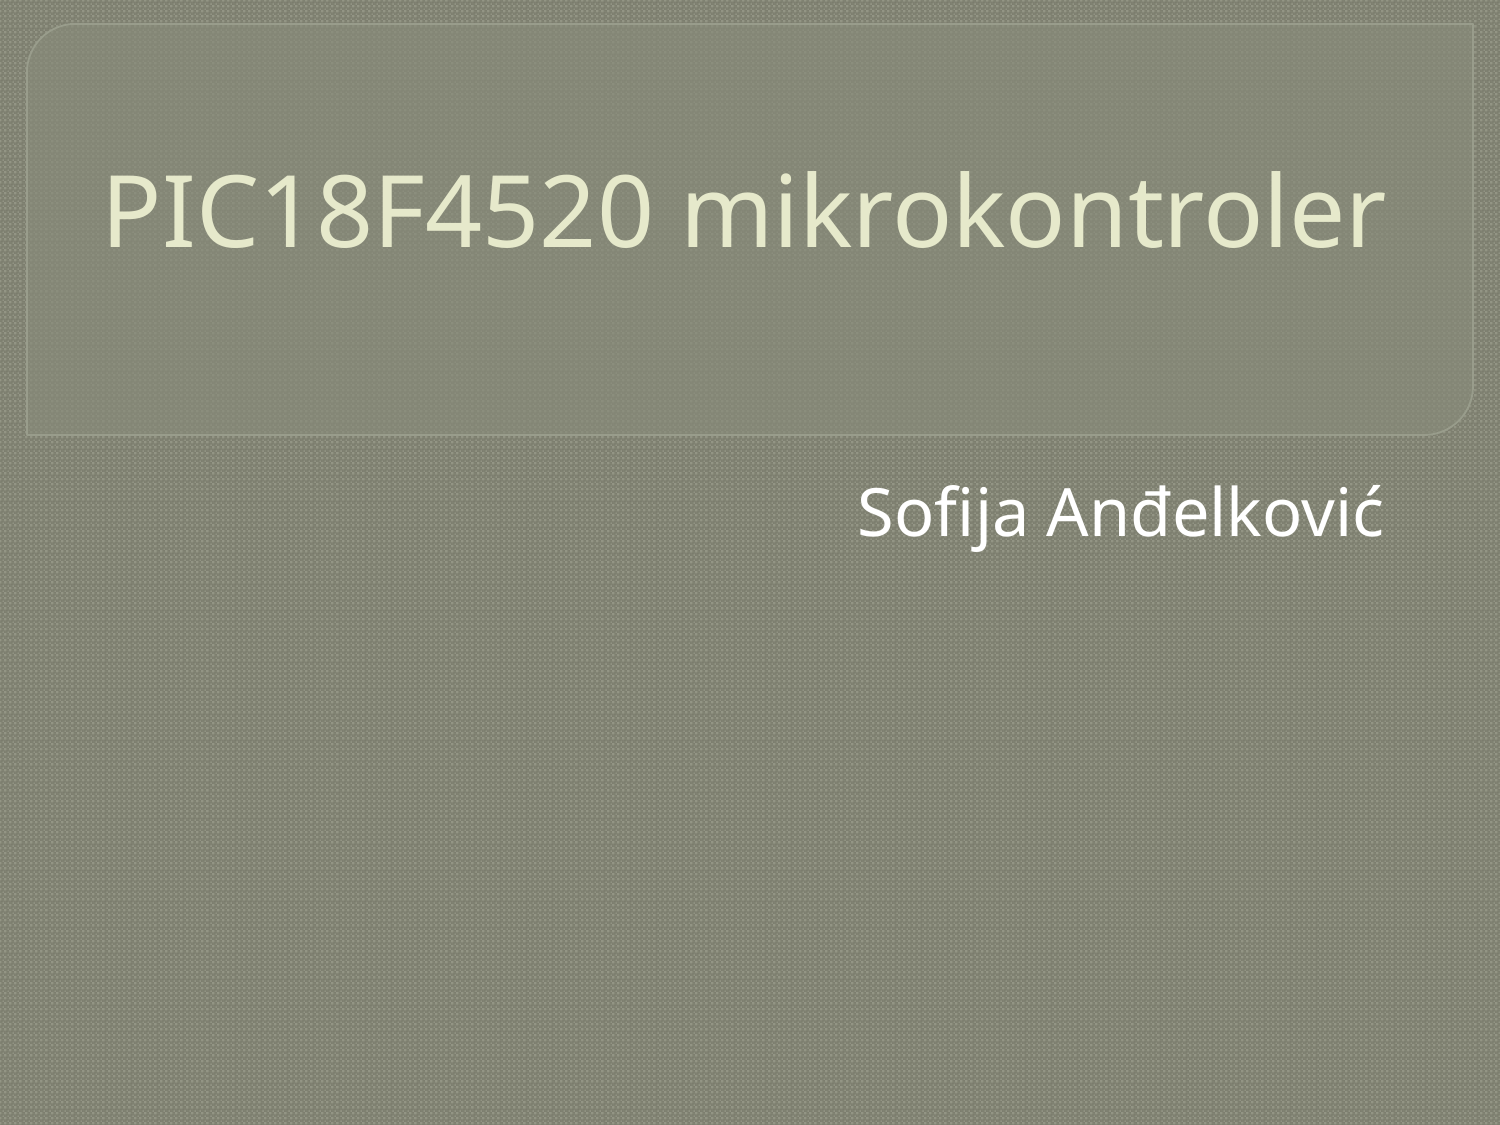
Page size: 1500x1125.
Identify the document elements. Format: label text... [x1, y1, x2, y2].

subtitle Sofija Anđelković [350, 462, 1427, 750]
title PIC18F4520 mikrokontroler [76, 62, 1427, 275]
